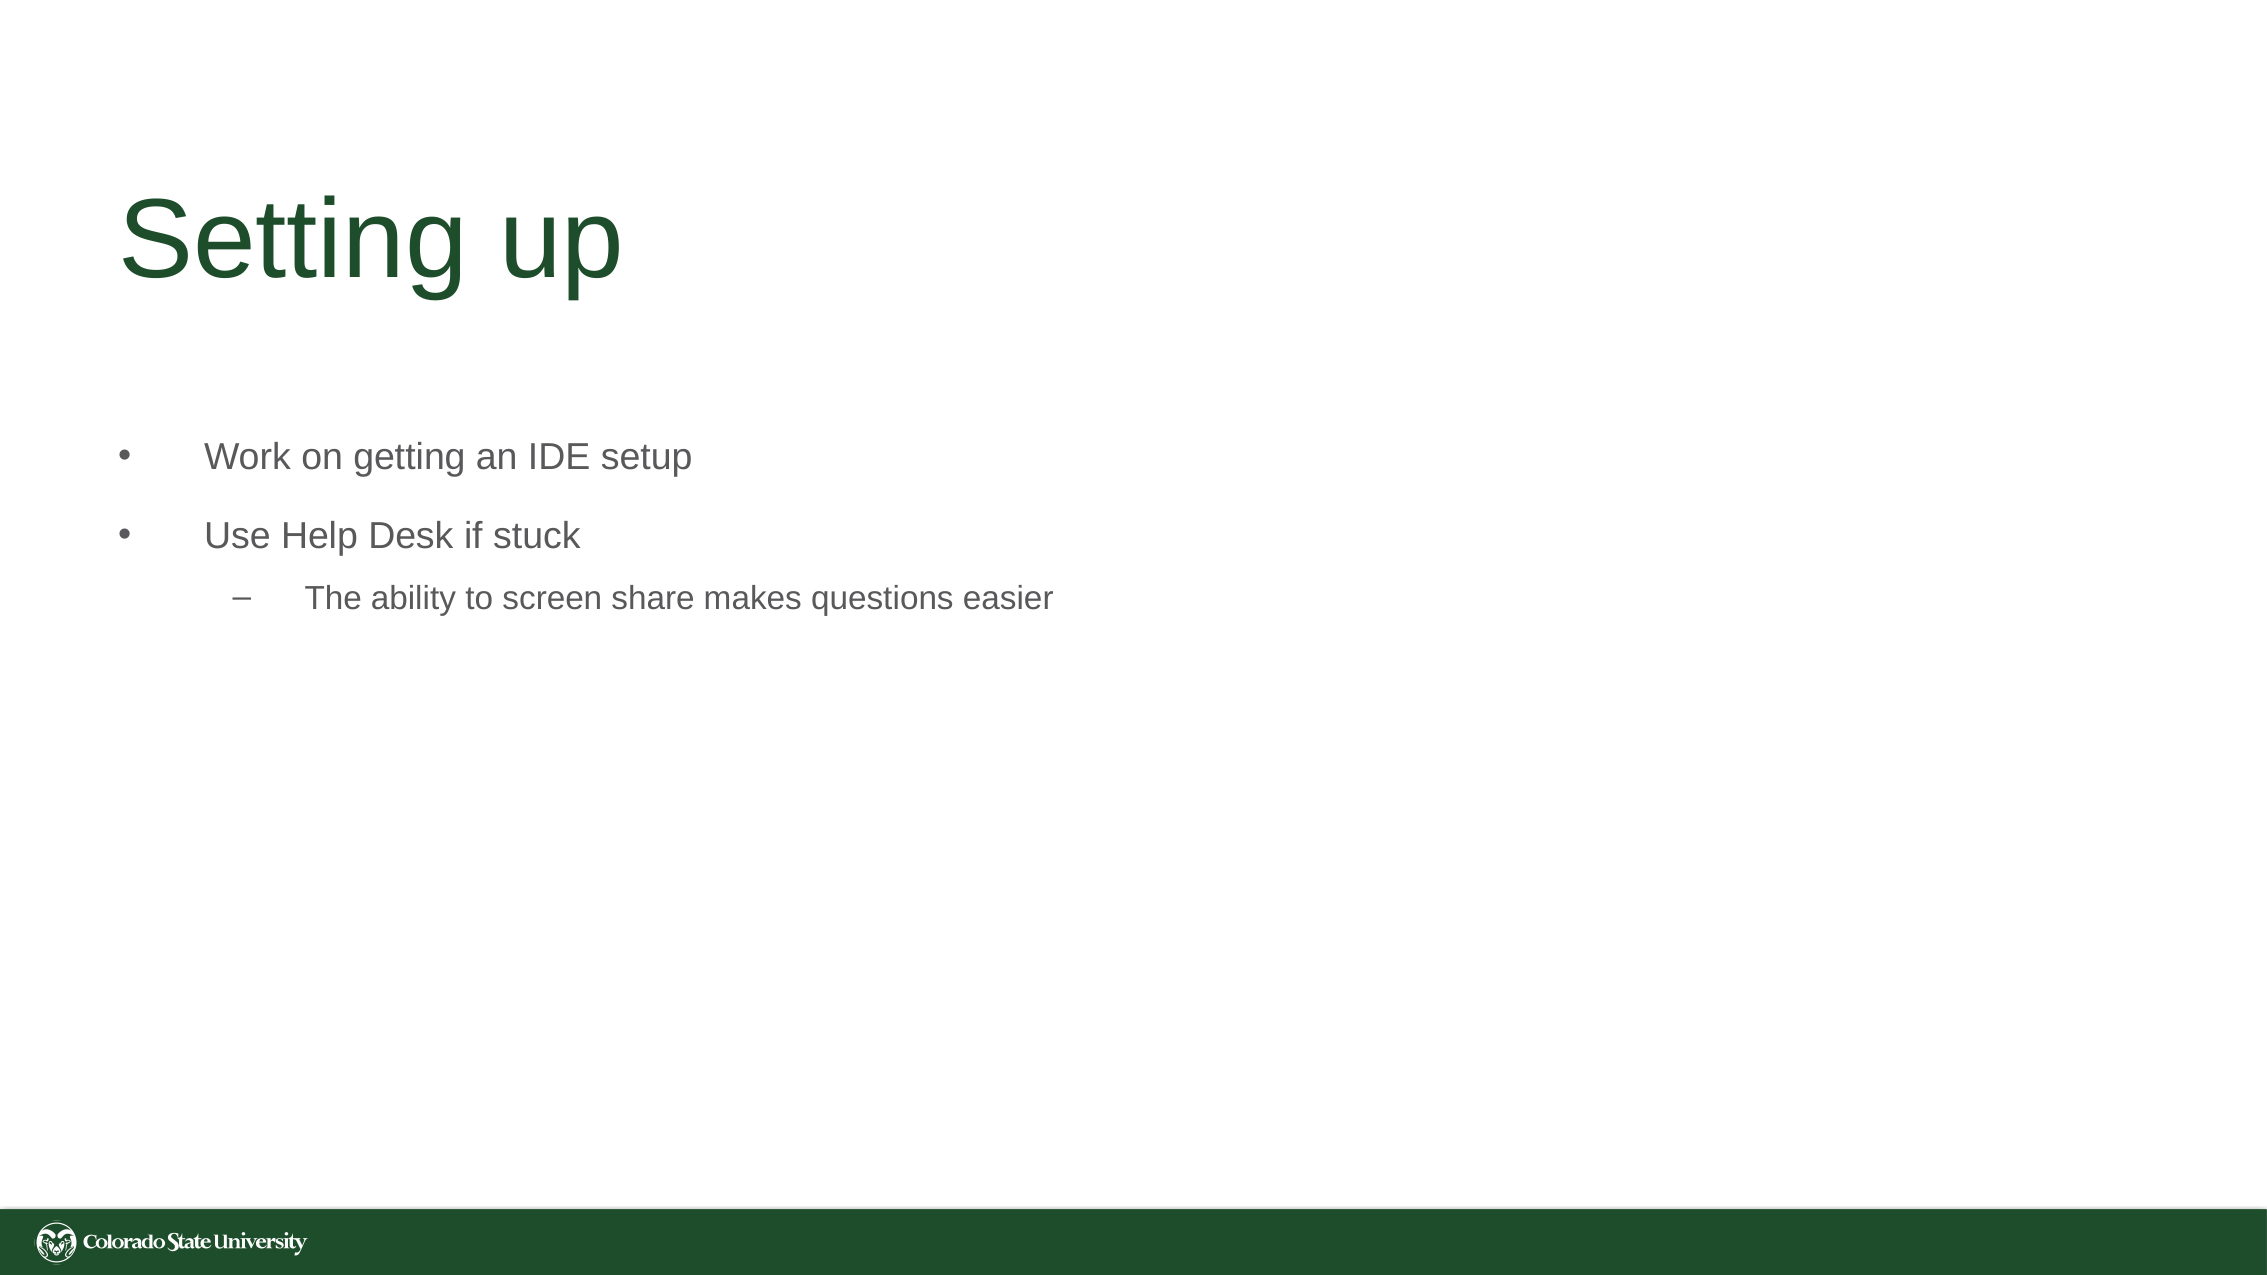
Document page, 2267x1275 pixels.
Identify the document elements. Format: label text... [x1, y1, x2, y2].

list Work on getting an IDE setup Use Help Desk if stuck The ability to screen share makes questions easier [103, 408, 2164, 630]
picture [24, 1209, 319, 1275]
title Setting up [103, 148, 2164, 316]
